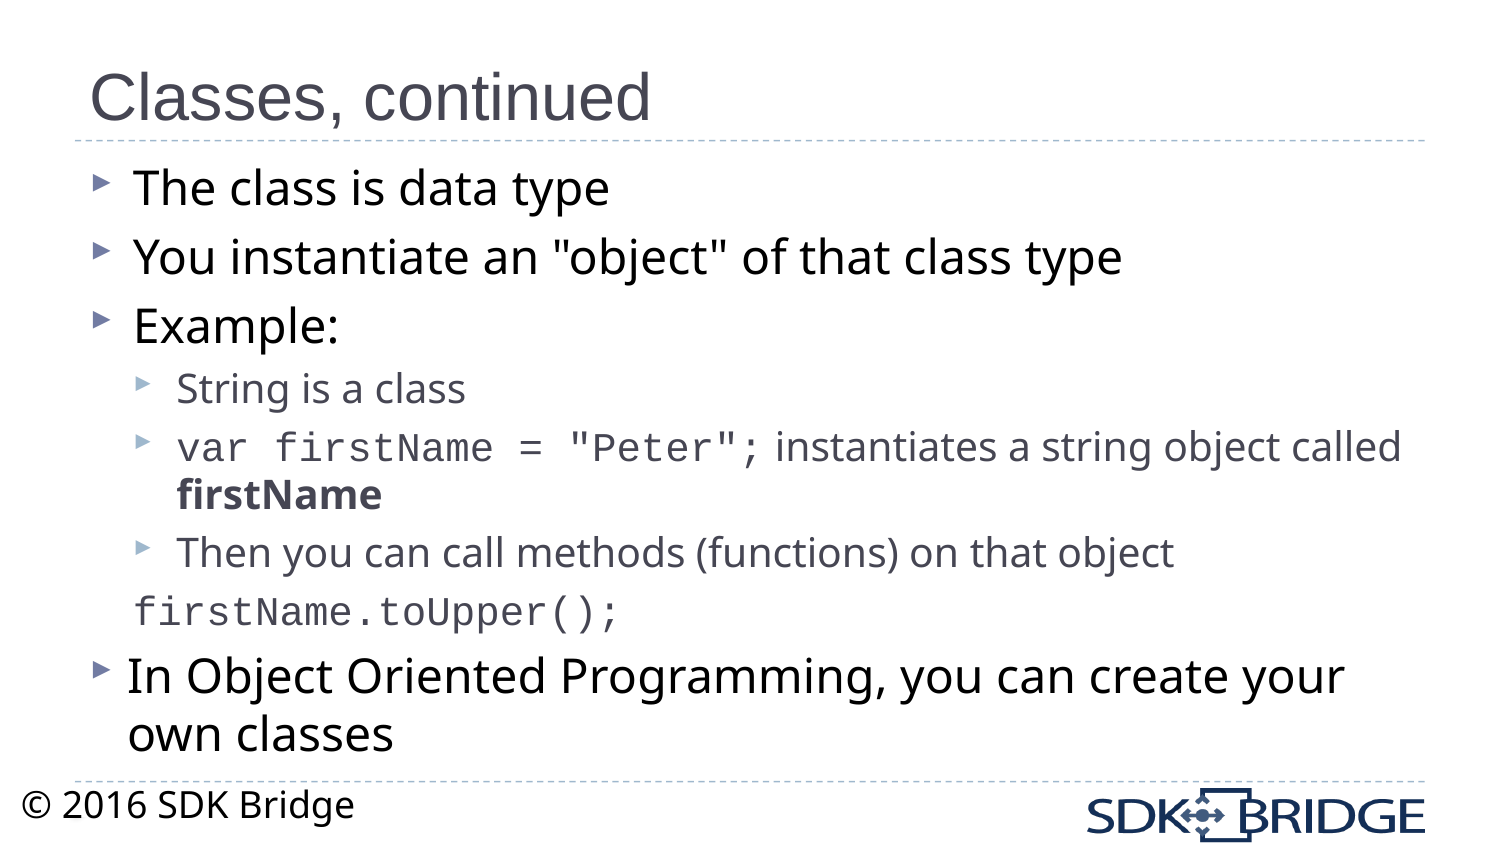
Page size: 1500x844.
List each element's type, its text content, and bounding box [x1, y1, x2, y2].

picture [1087, 788, 1425, 843]
list The class is data type You instantiate an "object" of that class type Example: String is a class var firstName = "Peter"; instantiates a string object called firstName Then you can call methods (functions) on that object firstName.toUpper(); In Object Oriented Programming, you can create your own classes [75, 150, 1450, 772]
title Classes, continued [75, 18, 1425, 141]
